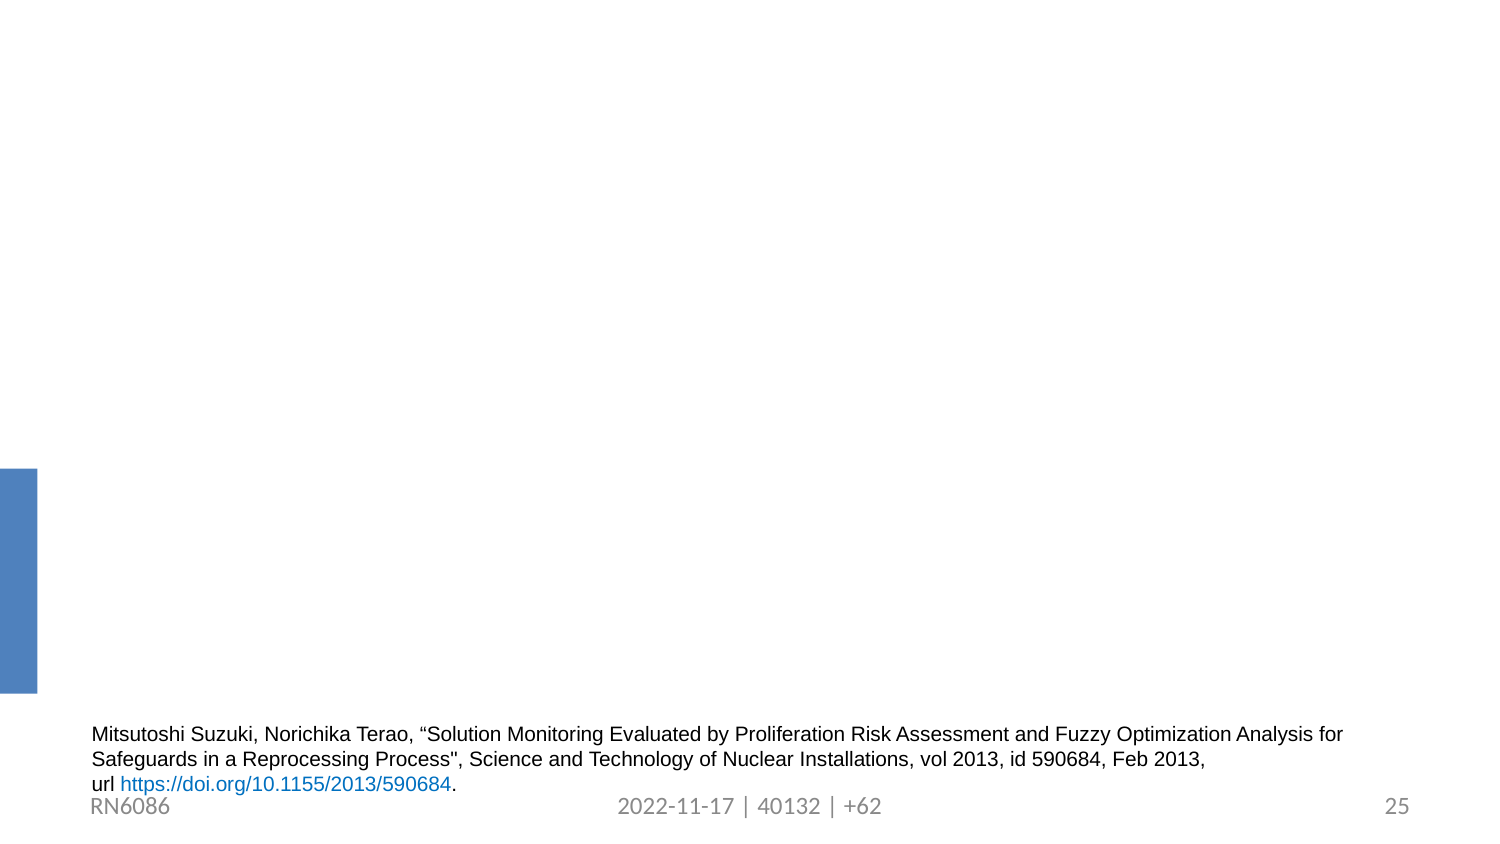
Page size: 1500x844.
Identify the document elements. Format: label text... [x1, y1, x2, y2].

text_box Mitsutoshi Suzuki, Norichika Terao, “Solution Monitoring Evaluated by Proliferation Risk Assessment and Fuzzy Optimization Analysis for Safeguards in a Reprocessing Process", Science and Technology of Nuclear Installations, vol 2013, id 590684, Feb 2013, url https://doi.org/10.1155/2013/590684. [76, 713, 1425, 803]
slide_number 25 [1074, 803, 1425, 827]
slide_number RN6086 [75, 782, 463, 827]
footer 2022-11-17 | 40132 | +62 [512, 803, 988, 827]
